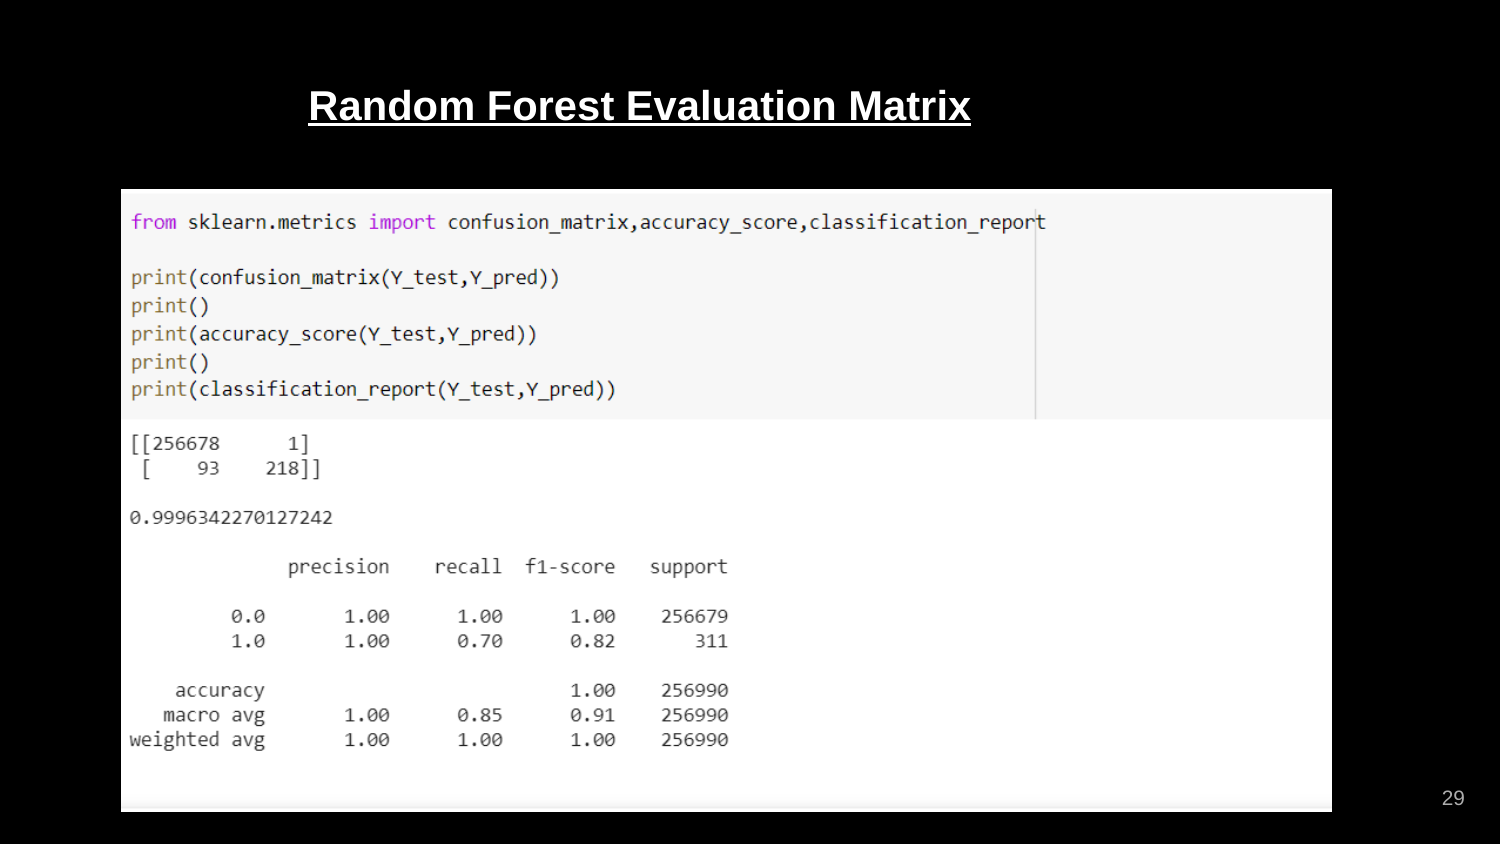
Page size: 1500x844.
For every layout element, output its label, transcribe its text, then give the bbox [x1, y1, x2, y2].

text_box Random Forest Evaluation Matrix [229, 64, 1051, 145]
picture [0, 0, 1500, 844]
slide_number ‹#› [1389, 764, 1480, 830]
